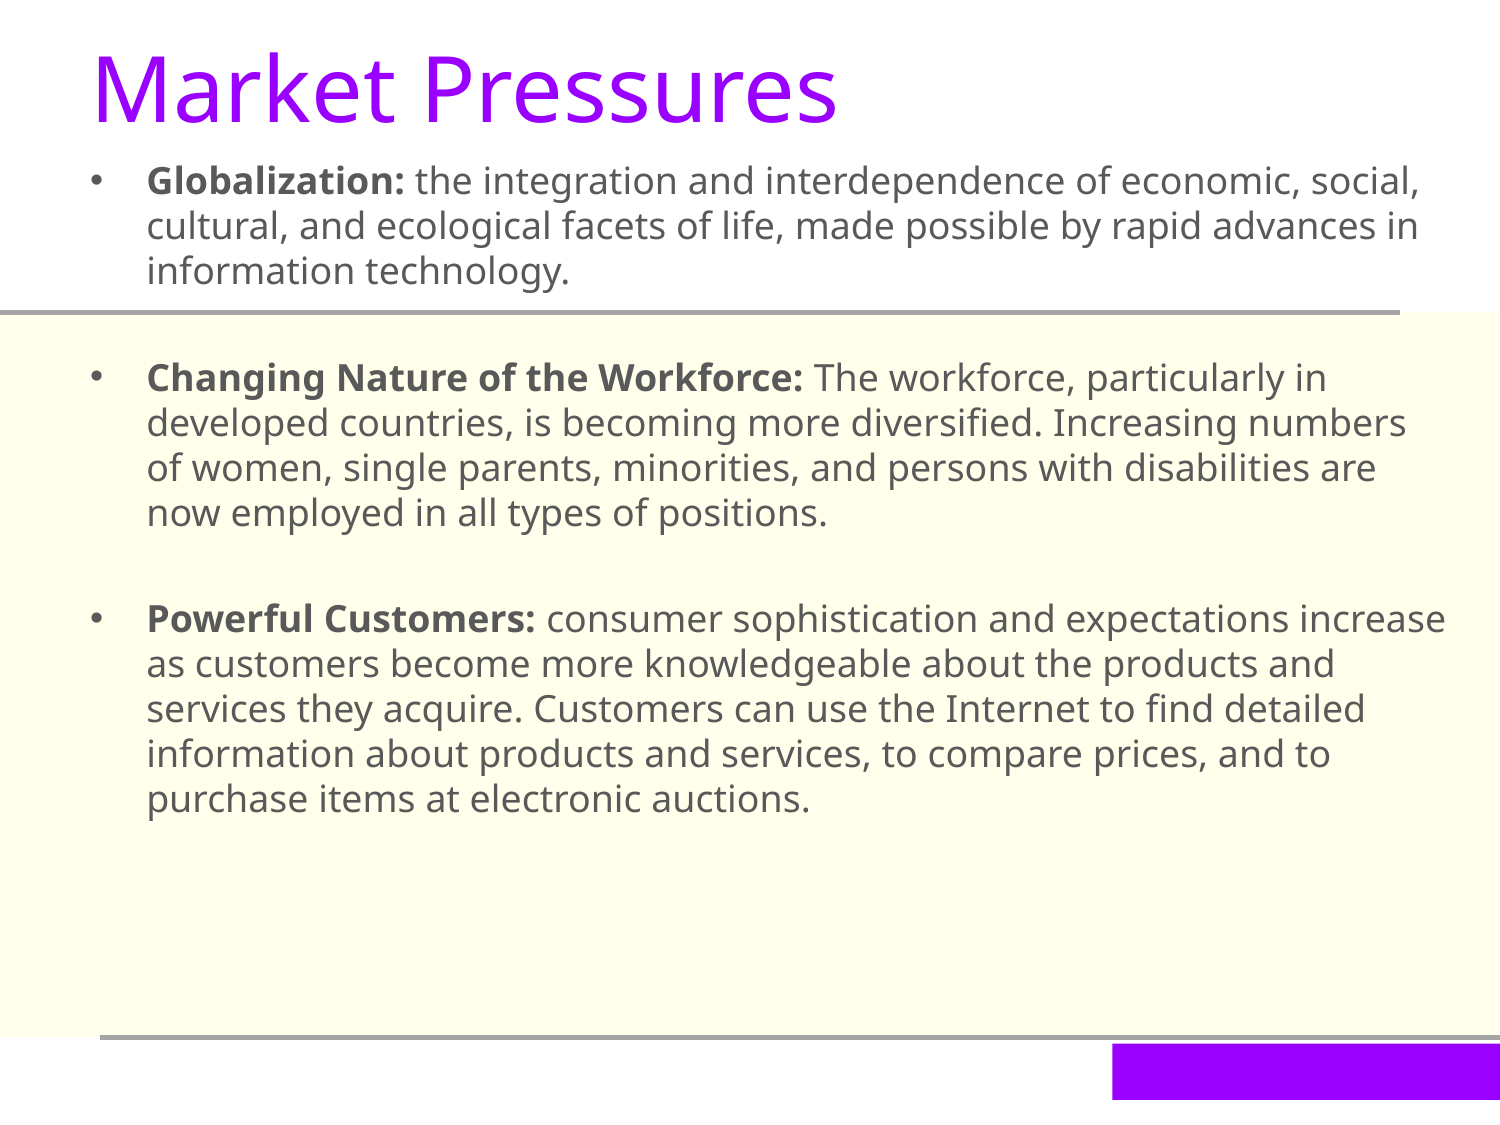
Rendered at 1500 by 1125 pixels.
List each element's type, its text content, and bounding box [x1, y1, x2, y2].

subtitle Market Pressures [75, 12, 1413, 149]
list Globalization: the integration and interdependence of economic, social, cultural, and ecological facets of life, made possible by rapid advances in information technology. Changing Nature of the Workforce: The workforce, particularly in developed countries, is becoming more diversified. Increasing numbers of women, single parents, minorities, and persons with disabilities are now employed in all types of positions. Powerful Customers: consumer sophistication and expectations increase as customers become more knowledgeable about the products and services they acquire. Customers can use the Internet to find detailed information about products and services, to compare prices, and to purchase items at electronic auctions. [75, 149, 1463, 1025]
